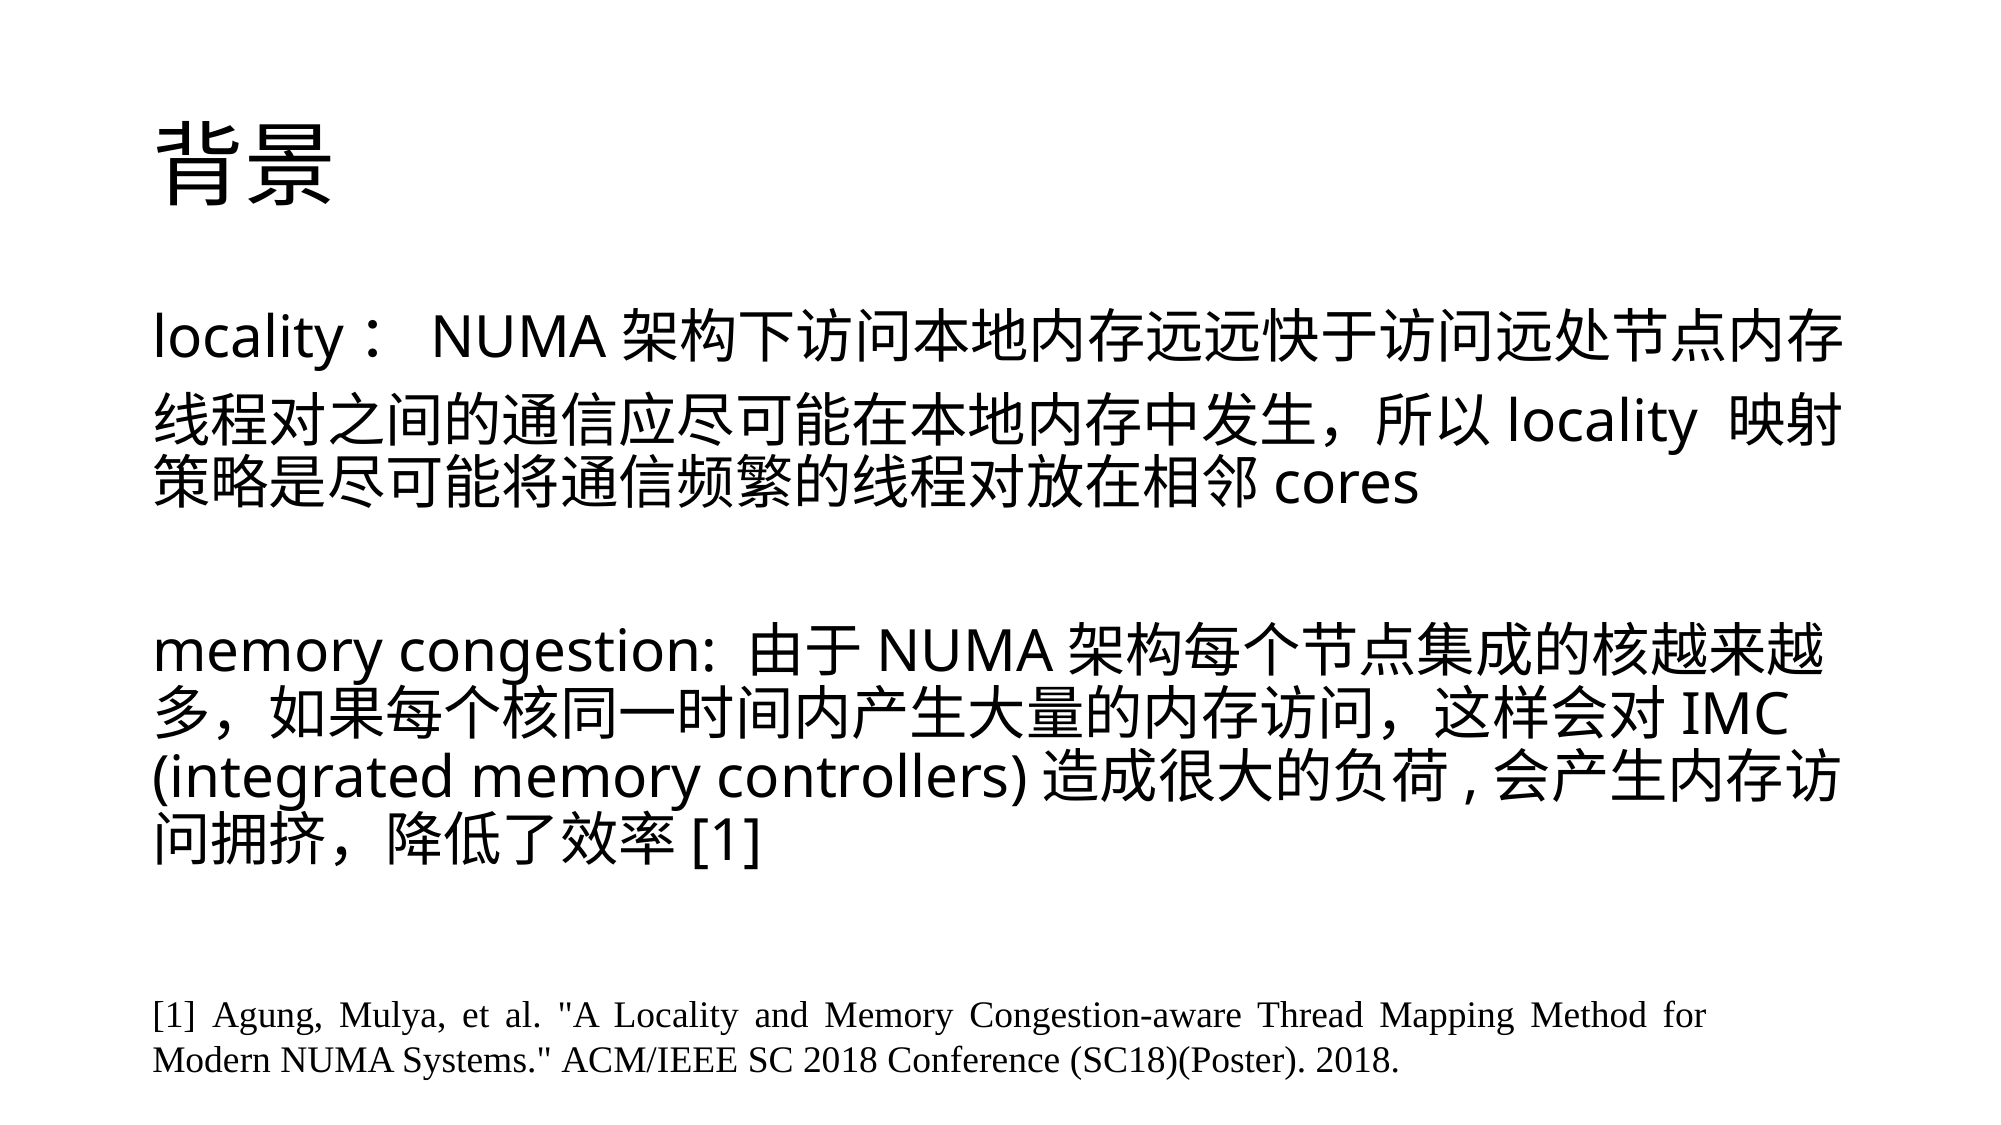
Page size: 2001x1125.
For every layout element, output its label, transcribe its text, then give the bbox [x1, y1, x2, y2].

title 背景 [137, 59, 1863, 278]
list locality：NUMA架构下访问本地内存远远快于访问远处节点内存 线程对之间的通信应尽可能在本地内存中发生，所以locality 映射策略是尽可能将通信频繁的线程对放在相邻cores memory congestion: 由于NUMA架构每个节点集成的核越来越多，如果每个核同一时间内产生大量的内存访问，这样会对IMC (integrated memory controllers)造成很大的负荷,会产生内存访问拥挤，降低了效率[1] [137, 299, 1863, 1014]
text_box [1] Agung, Mulya, et al. "A Locality and Memory Congestion-aware Thread Mapping Method for Modern NUMA Systems." ACM/IEEE SC 2018 Conference (SC18)(Poster). 2018. [137, 982, 1723, 1088]
